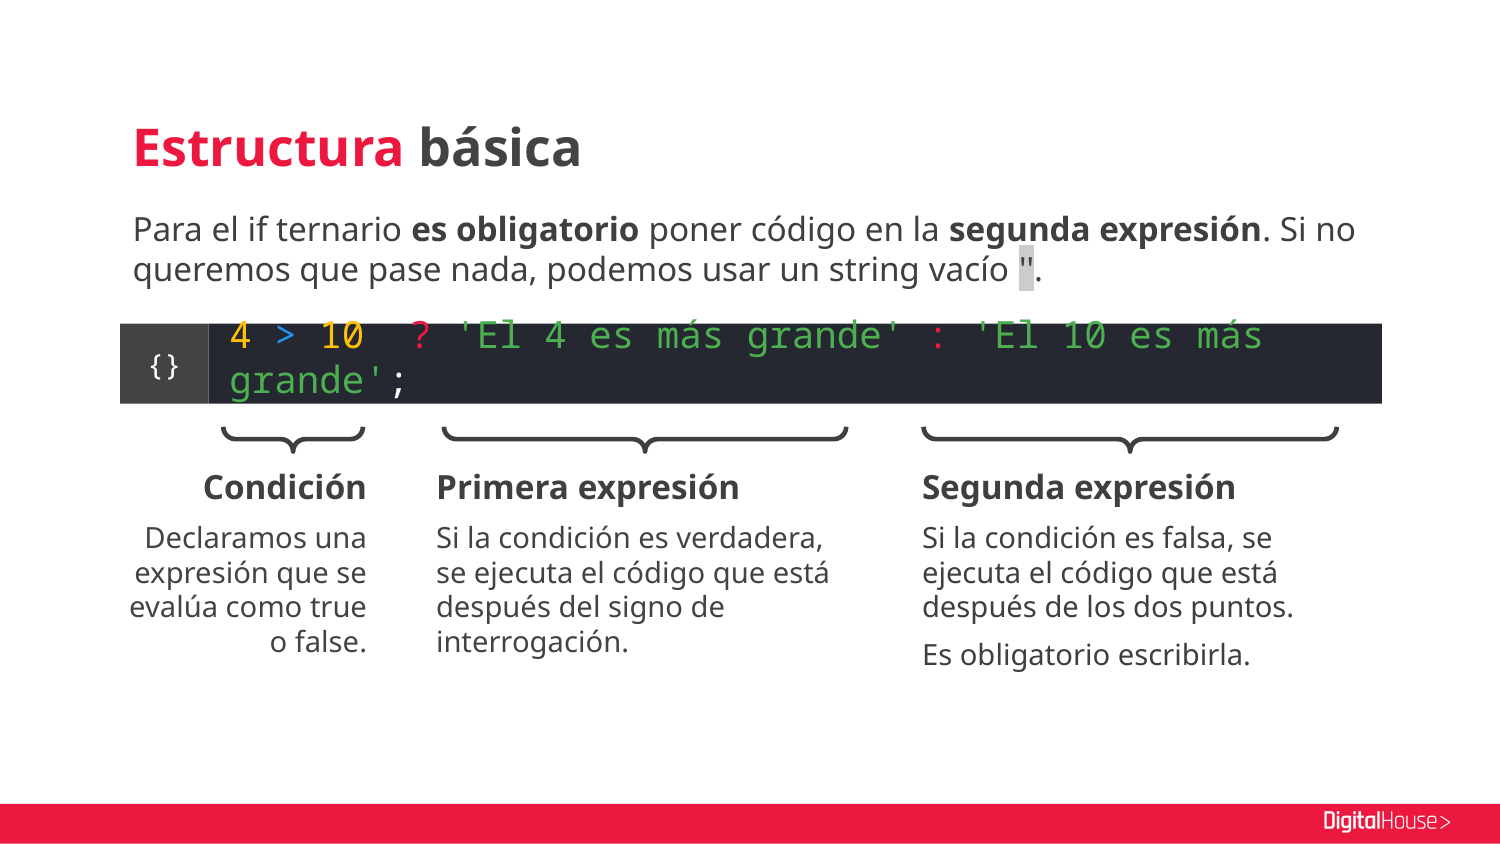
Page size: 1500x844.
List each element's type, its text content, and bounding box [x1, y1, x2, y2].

text_box Condición Declaramos una expresión que se evalúa como true o false. [95, 451, 383, 642]
text_box [443, 426, 847, 452]
text_box [0, 803, 1500, 844]
text_box Segunda expresión Si la condición es falsa, se ejecuta el código que está después de los dos puntos. Es obligatorio escribirla. [907, 451, 1383, 642]
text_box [119, 323, 1383, 404]
text_box Para el if ternario es obligatorio poner código en la segunda expresión. Si no queremos que pase nada, podemos usar un string vacío ''. [117, 193, 1383, 274]
text_box [223, 426, 363, 452]
text_box Estructura básica [117, 90, 1383, 193]
text_box Primera expresión Si la condición es verdadera, se ejecuta el código que está después del signo de interrogación. [421, 451, 854, 642]
text_box [923, 426, 1337, 452]
picture [1324, 811, 1451, 833]
